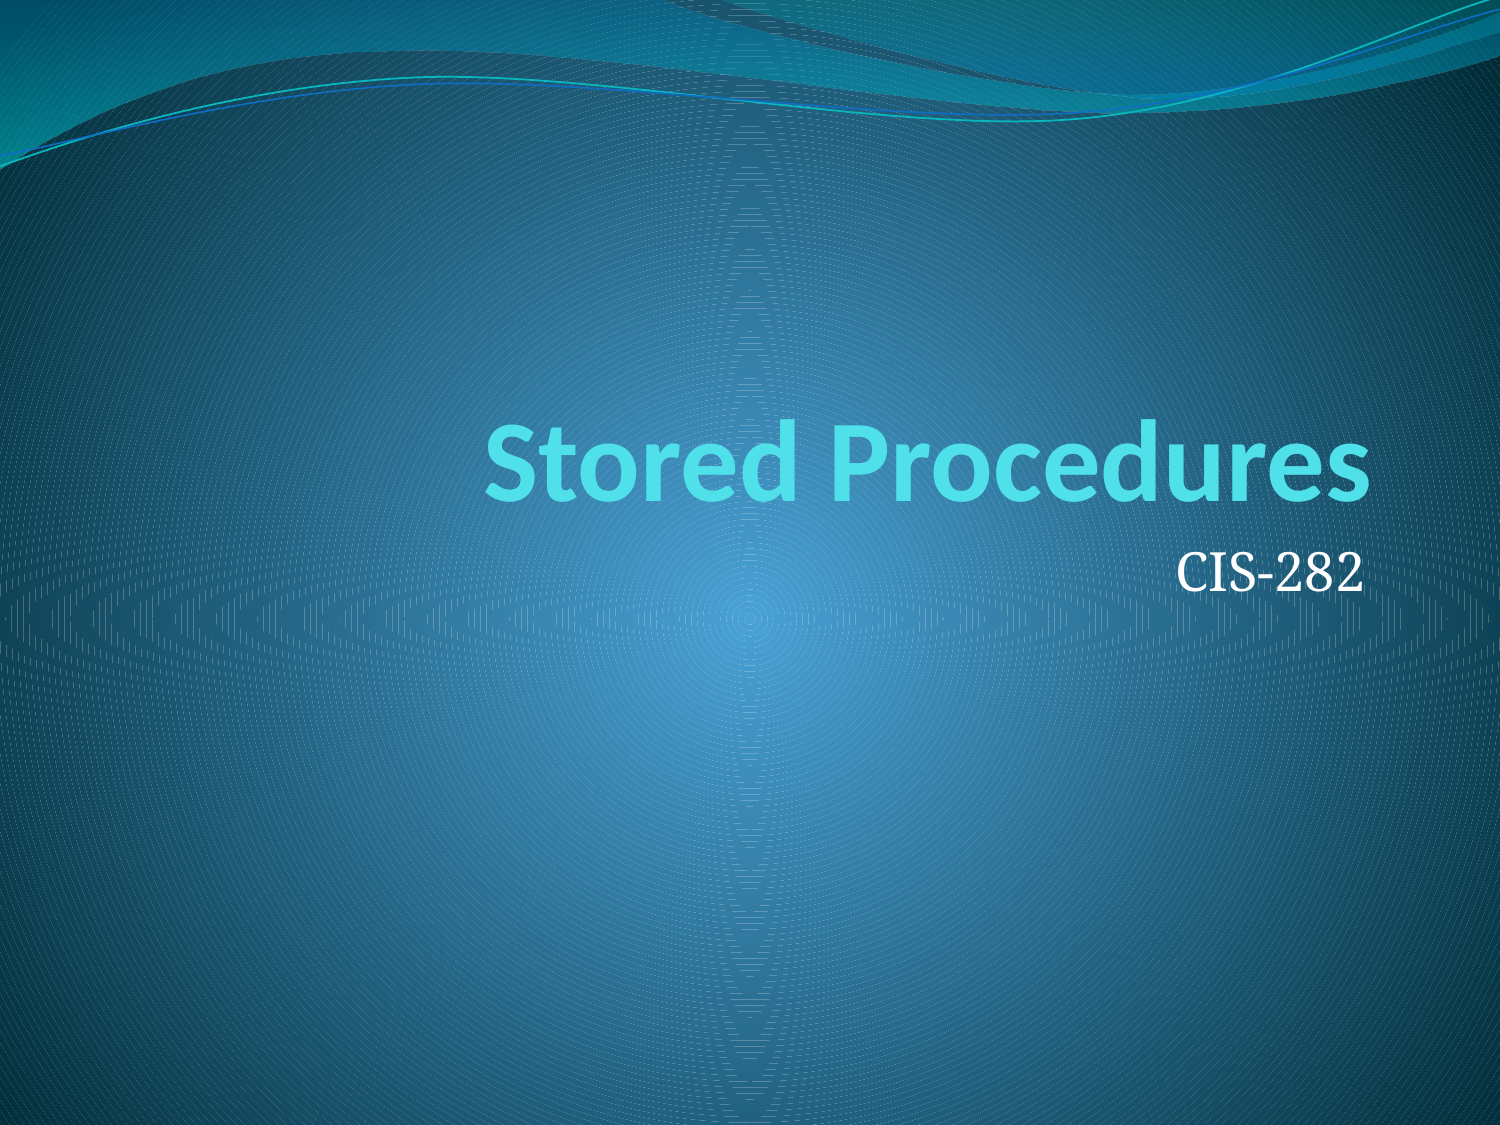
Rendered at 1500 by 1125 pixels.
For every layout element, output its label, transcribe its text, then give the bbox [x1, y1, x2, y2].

subtitle CIS-282 [87, 529, 1376, 818]
title Stored Procedures [87, 224, 1376, 525]
